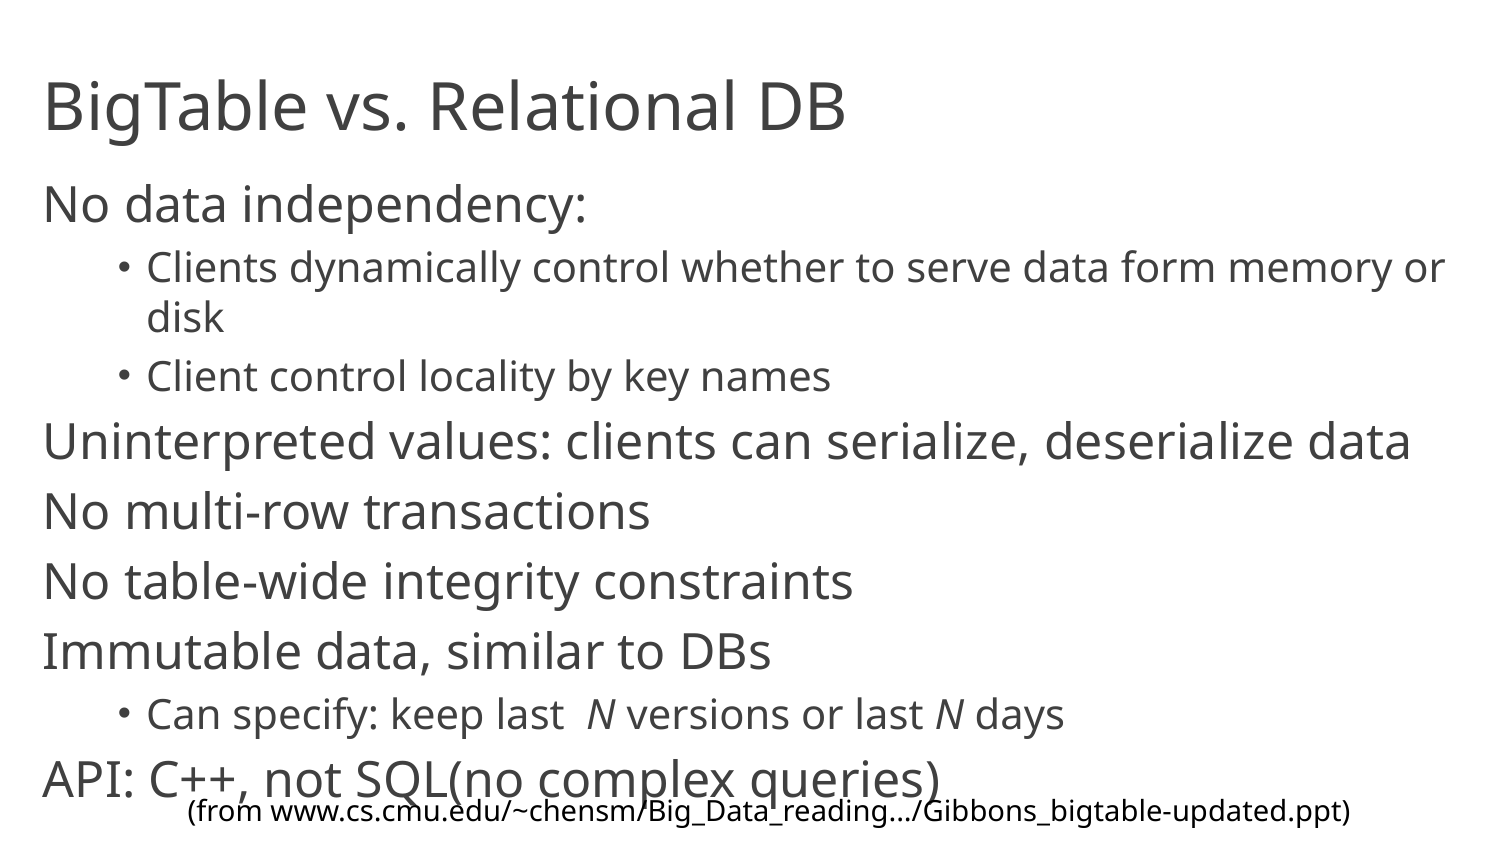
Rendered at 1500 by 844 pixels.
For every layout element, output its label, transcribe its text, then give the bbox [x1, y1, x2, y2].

list No data independency: Clients dynamically control whether to serve data form memory or disk Client control locality by key names Uninterpreted values: clients can serialize, deserialize data No multi-row transactions No table-wide integrity constraints Immutable data, similar to DBs Can specify: keep last N versions or last N days API: C++, not SQL(no complex queries) [27, 165, 1480, 813]
text_box (from www.cs.cmu.edu/~chensm/Big_Data_reading.../Gibbons_bigtable-updated.ppt) [172, 784, 1366, 835]
title BigTable vs. Relational DB [27, 33, 1480, 165]
